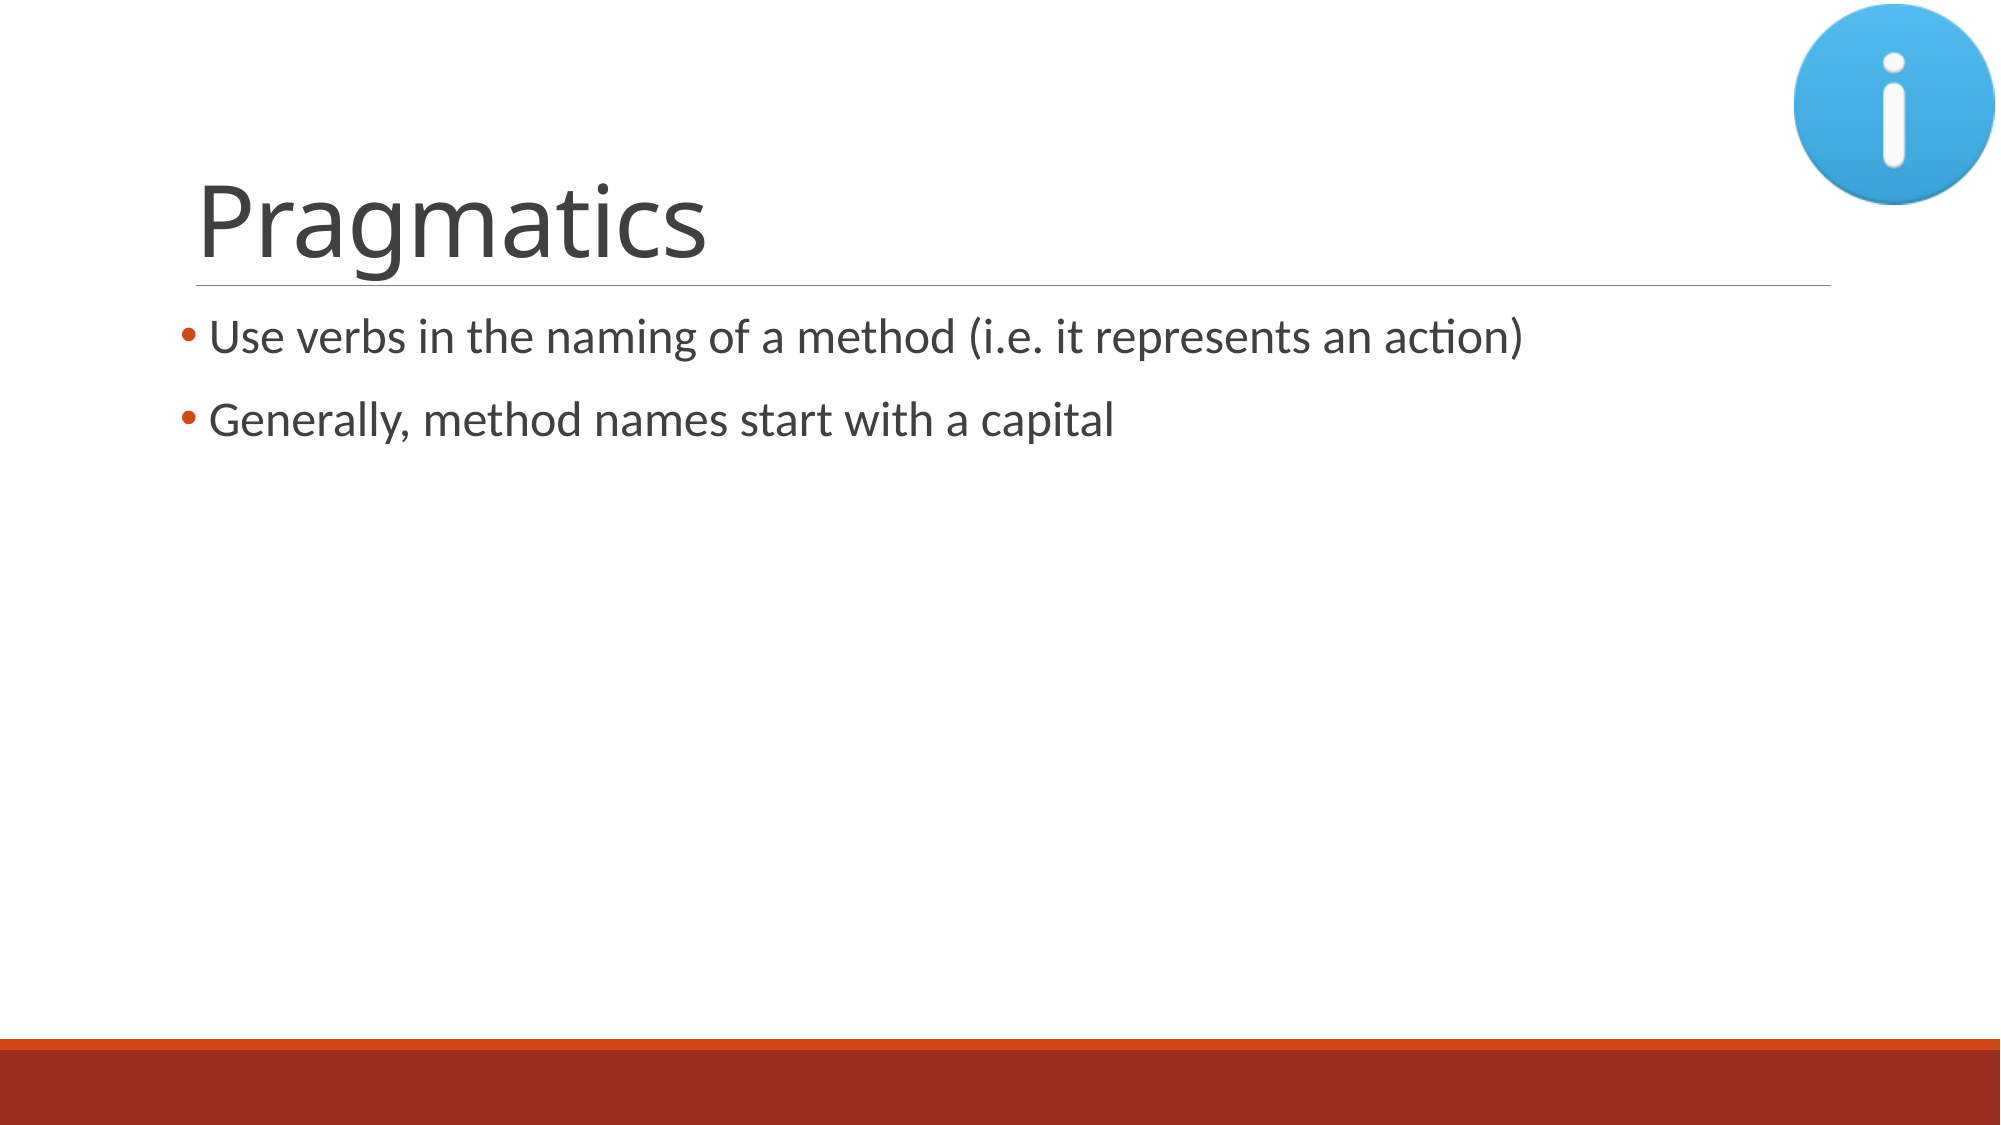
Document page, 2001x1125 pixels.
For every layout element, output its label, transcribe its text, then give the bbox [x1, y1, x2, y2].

list Use verbs in the naming of a method (i.e. it represents an action) Generally, method names start with a capital [180, 302, 1830, 963]
picture [1794, 4, 1996, 206]
title Pragmatics [180, 47, 1830, 285]
